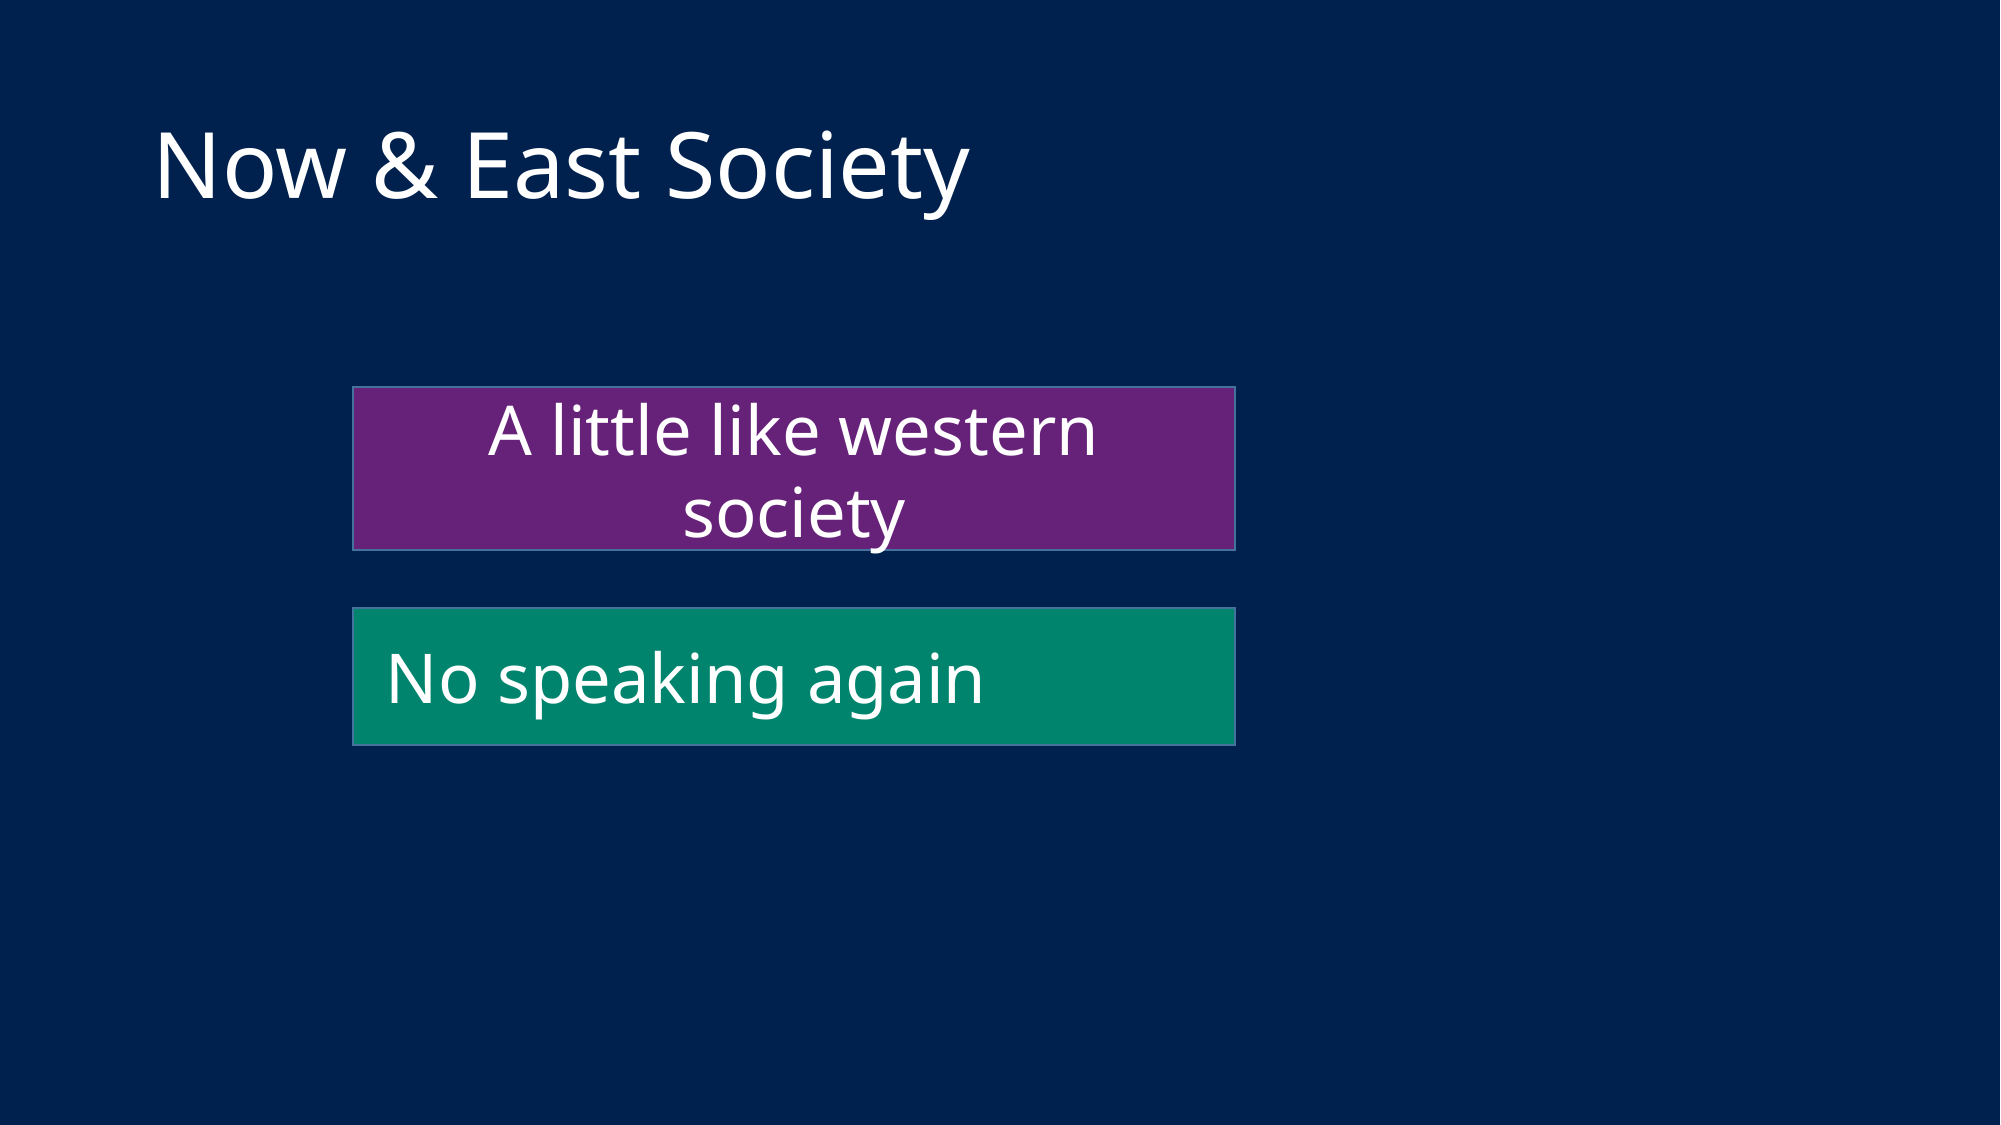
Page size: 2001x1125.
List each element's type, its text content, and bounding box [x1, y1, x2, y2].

text_box No speaking again [352, 607, 1236, 746]
title Now & East Society [137, 59, 1863, 278]
text_box A little like western society [352, 386, 1236, 551]
